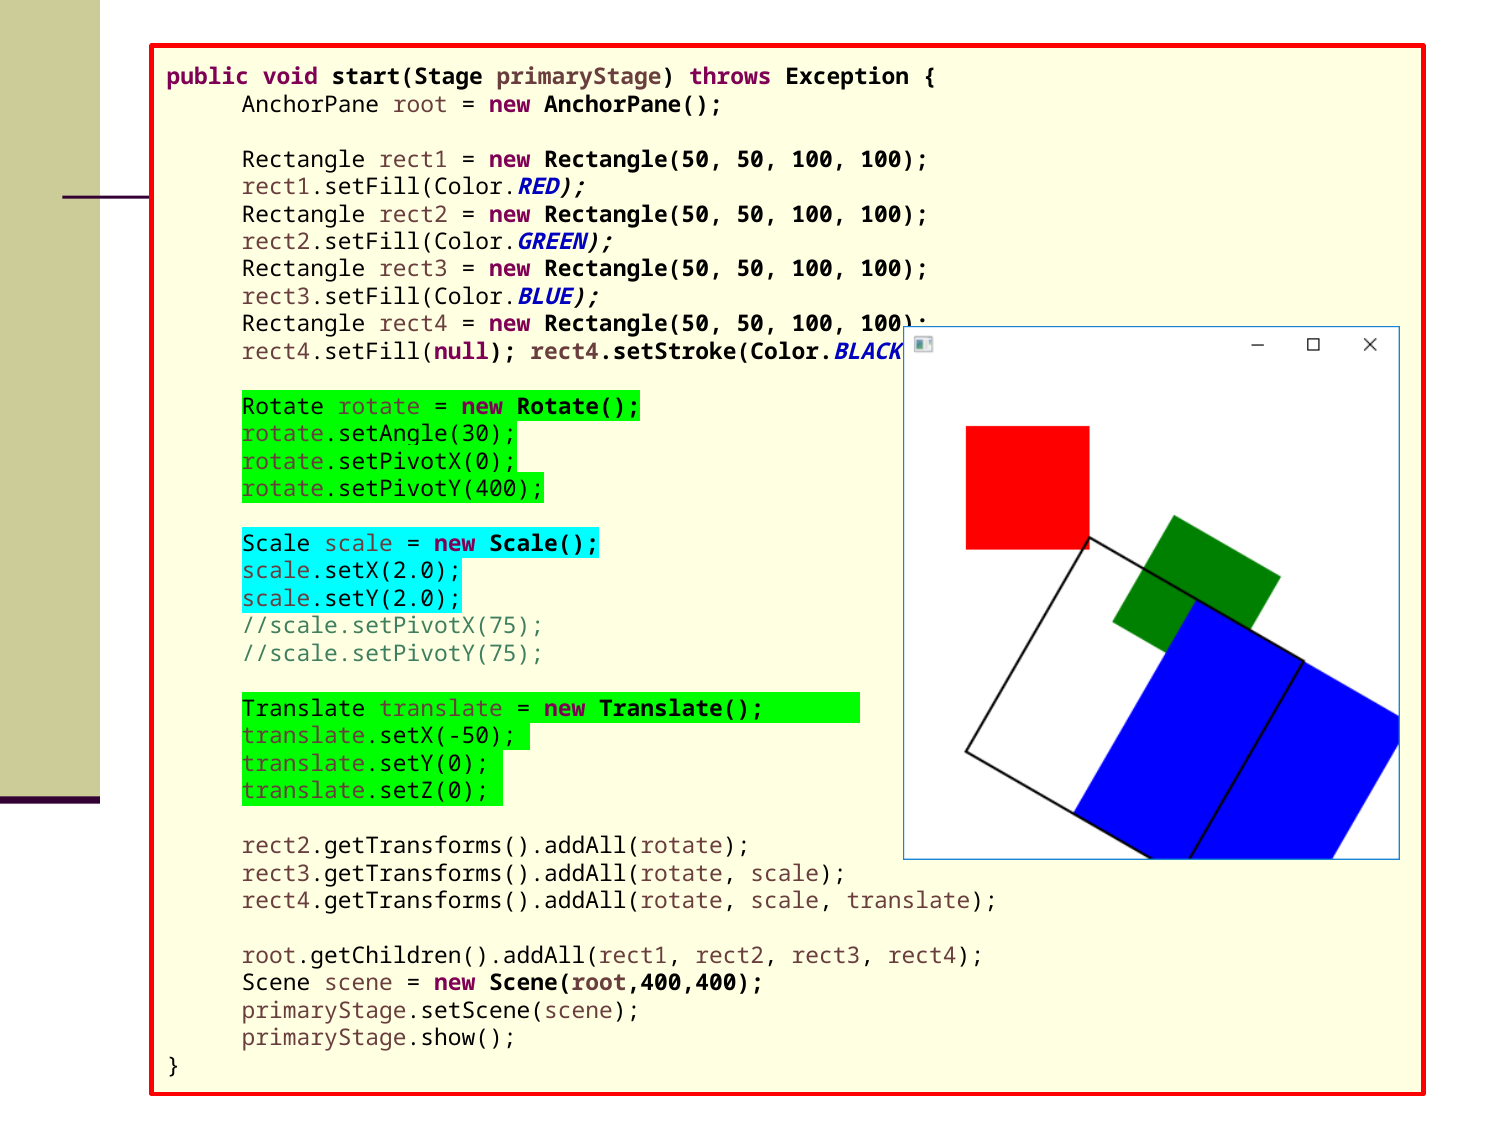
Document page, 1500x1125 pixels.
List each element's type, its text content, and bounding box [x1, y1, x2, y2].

text_box public void start(Stage primaryStage) throws Exception { AnchorPane root = new AnchorPane(); Rectangle rect1 = new Rectangle(50, 50, 100, 100); rect1.setFill(Color.RED); Rectangle rect2 = new Rectangle(50, 50, 100, 100); rect2.setFill(Color.GREEN); Rectangle rect3 = new Rectangle(50, 50, 100, 100); rect3.setFill(Color.BLUE); Rectangle rect4 = new Rectangle(50, 50, 100, 100); rect4.setFill(null); rect4.setStroke(Color.BLACK); Rotate rotate = new Rotate(); rotate.setAngle(30); rotate.setPivotX(0); rotate.setPivotY(400); Scale scale = new Scale(); scale.setX(2.0); scale.setY(2.0); //scale.setPivotX(75); //scale.setPivotY(75); Translate translate = new Translate(); translate.setX(-50); translate.setY(0); translate.setZ(0); rect2.getTransforms().addAll(rotate); rect3.getTransforms().addAll(rotate, scale); rect4.getTransforms().addAll(rotate, scale, translate); root.getChildren().addAll(rect1, rect2, rect3, rect4); Scene scene = new Scene(root,400,400); primaryStage.setScene(scene); primaryStage.show(); } [151, 45, 1424, 1094]
slide_number 16 [1112, 1058, 1426, 1101]
picture [903, 325, 1400, 860]
